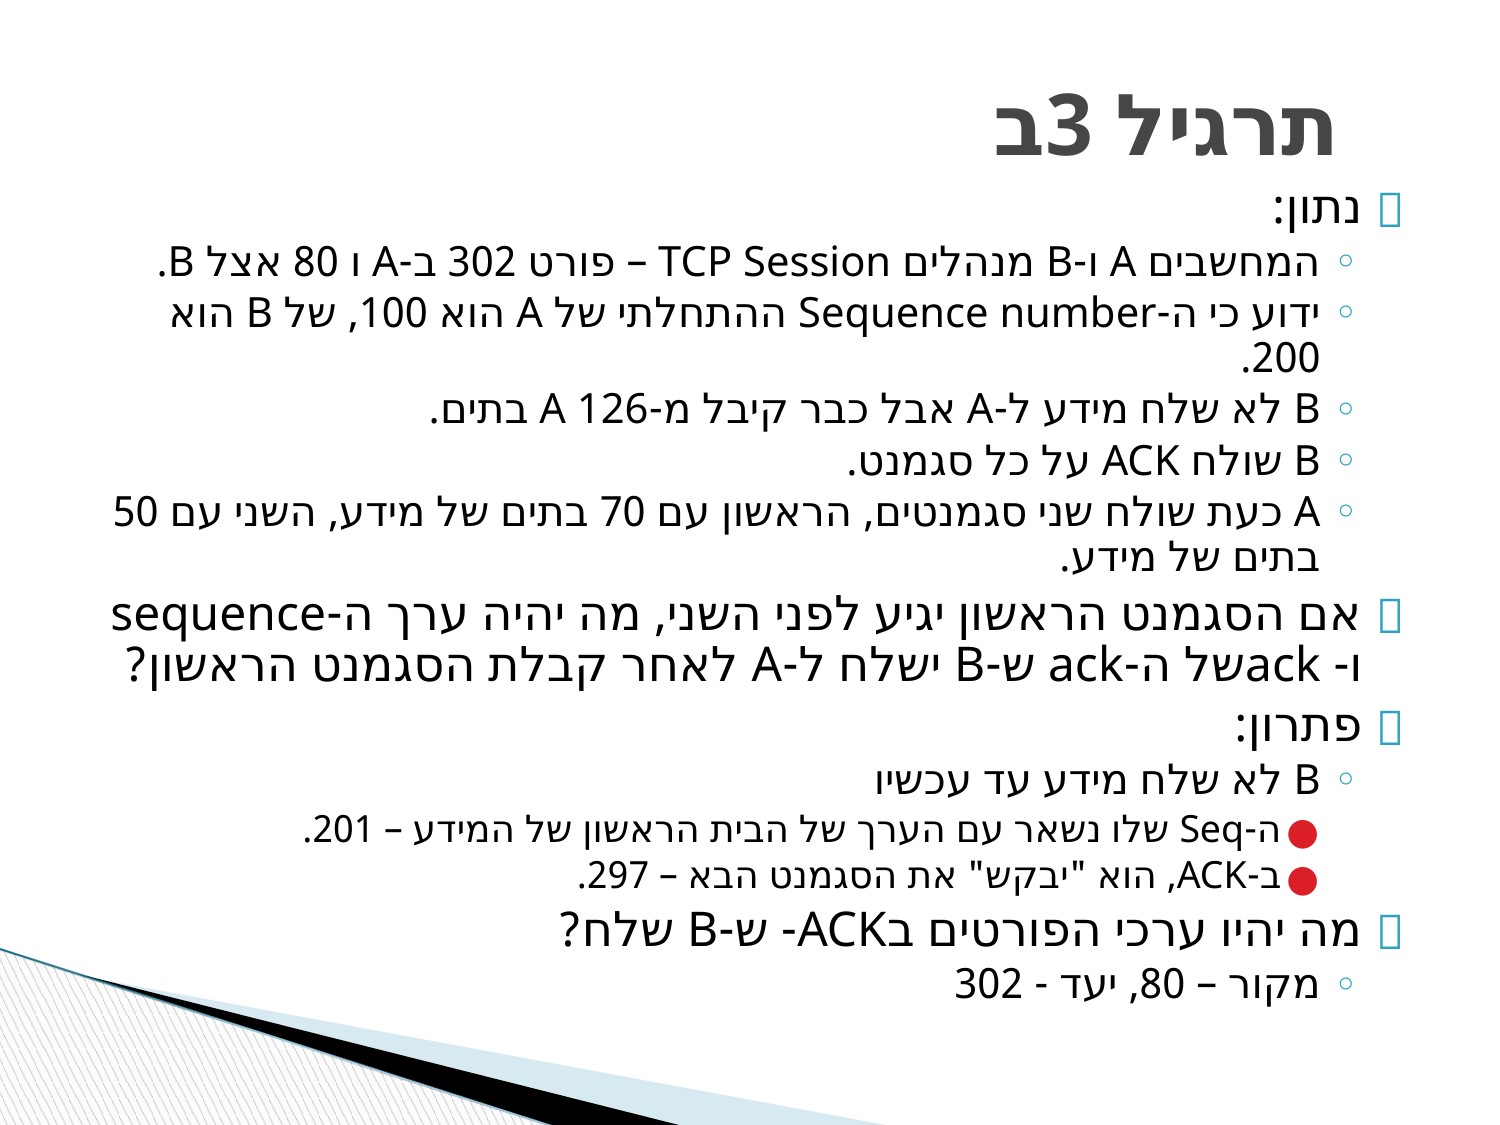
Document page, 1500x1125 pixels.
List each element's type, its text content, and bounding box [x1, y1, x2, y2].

list נתון: המחשבים A ו-B מנהלים TCP Session – פורט 302 ב-A ו 80 אצל B. ידוע כי ה-Sequence number ההתחלתי של A הוא 100, של B הוא 200. B לא שלח מידע ל-A אבל כבר קיבל מ-A 126 בתים. B שולח ACK על כל סגמנט. A כעת שולח שני סגמנטים, הראשון עם 70 בתים של מידע, השני עם 50 בתים של מידע. אם הסגמנט הראשון יגיע לפני השני, מה יהיה ערך ה-sequence ו- ackשל ה-ack ש-B ישלח ל-A לאחר קבלת הסגמנט הראשון? פתרון: B לא שלח מידע עד עכשיו ה-Seq שלו נשאר עם הערך של הבית הראשון של המידע – 201. ב-ACK, הוא "יבקש" את הסגמנט הבא – 297. מה יהיו ערכי הפורטים בACK- ש-B שלח? מקור – 80, יעד - 302 [68, 174, 1438, 1000]
picture [0, 947, 559, 1125]
title תרגיל 3ב [140, 45, 1356, 174]
